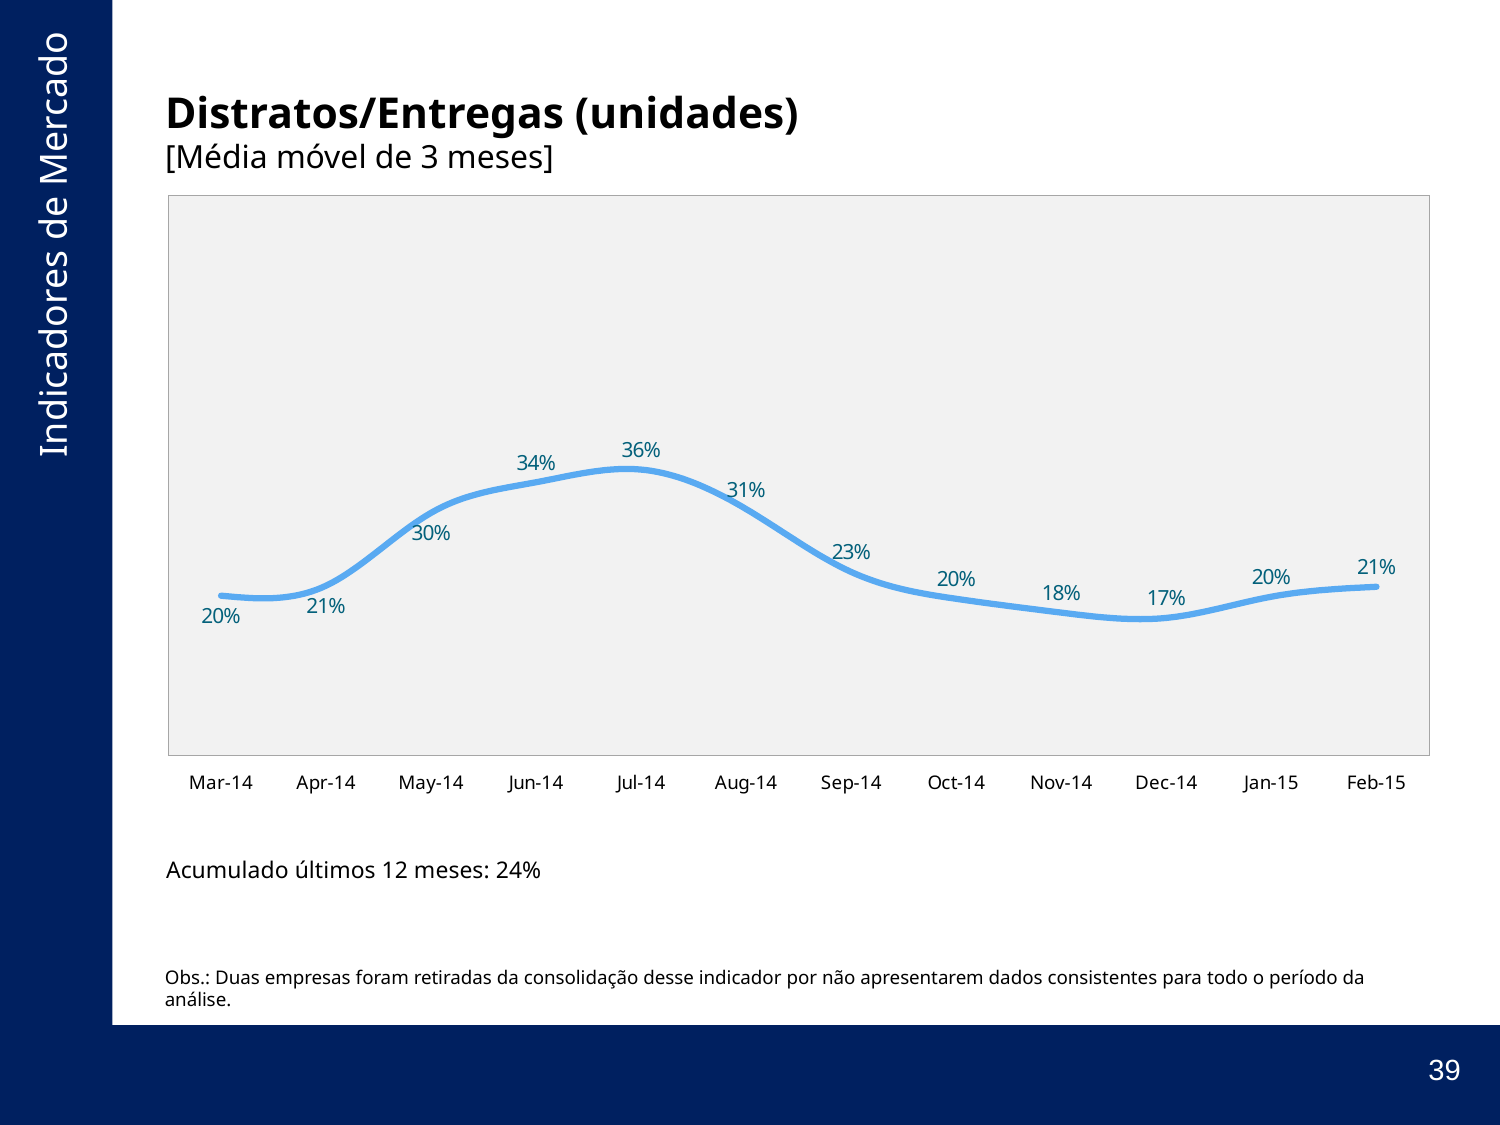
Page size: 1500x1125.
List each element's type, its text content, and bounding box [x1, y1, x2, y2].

slide_number 39 [1338, 1043, 1476, 1104]
title Distratos/Entregas (unidades) [Média móvel de 3 meses] [150, 78, 1425, 181]
chart [141, 182, 1456, 810]
table_header Acumulado últimos 12 meses: 24% [165, 852, 658, 885]
text_box Obs.: Duas empresas foram retiradas da consolidação desse indicador por não apresentarem dados consistentes para todo o período da análise. [149, 957, 1425, 1018]
